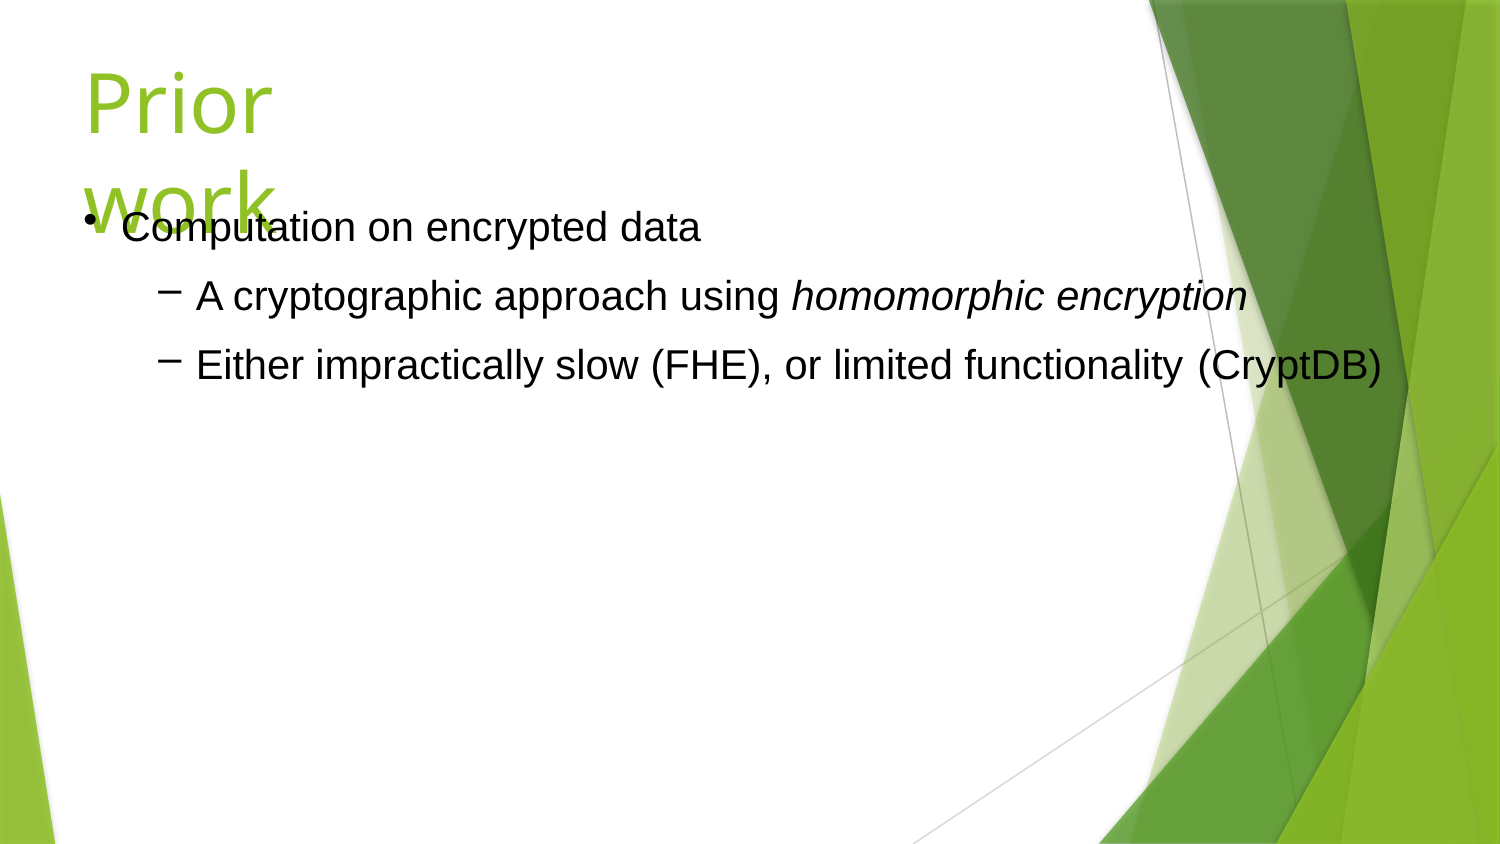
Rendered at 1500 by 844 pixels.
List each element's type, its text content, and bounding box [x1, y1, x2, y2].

title Prior work [81, 47, 498, 179]
text_box Computation on encrypted data A cryptographic approach using homomorphic encryption Either impractically slow (FHE), or limited functionality (CryptDB) [81, 179, 1386, 388]
